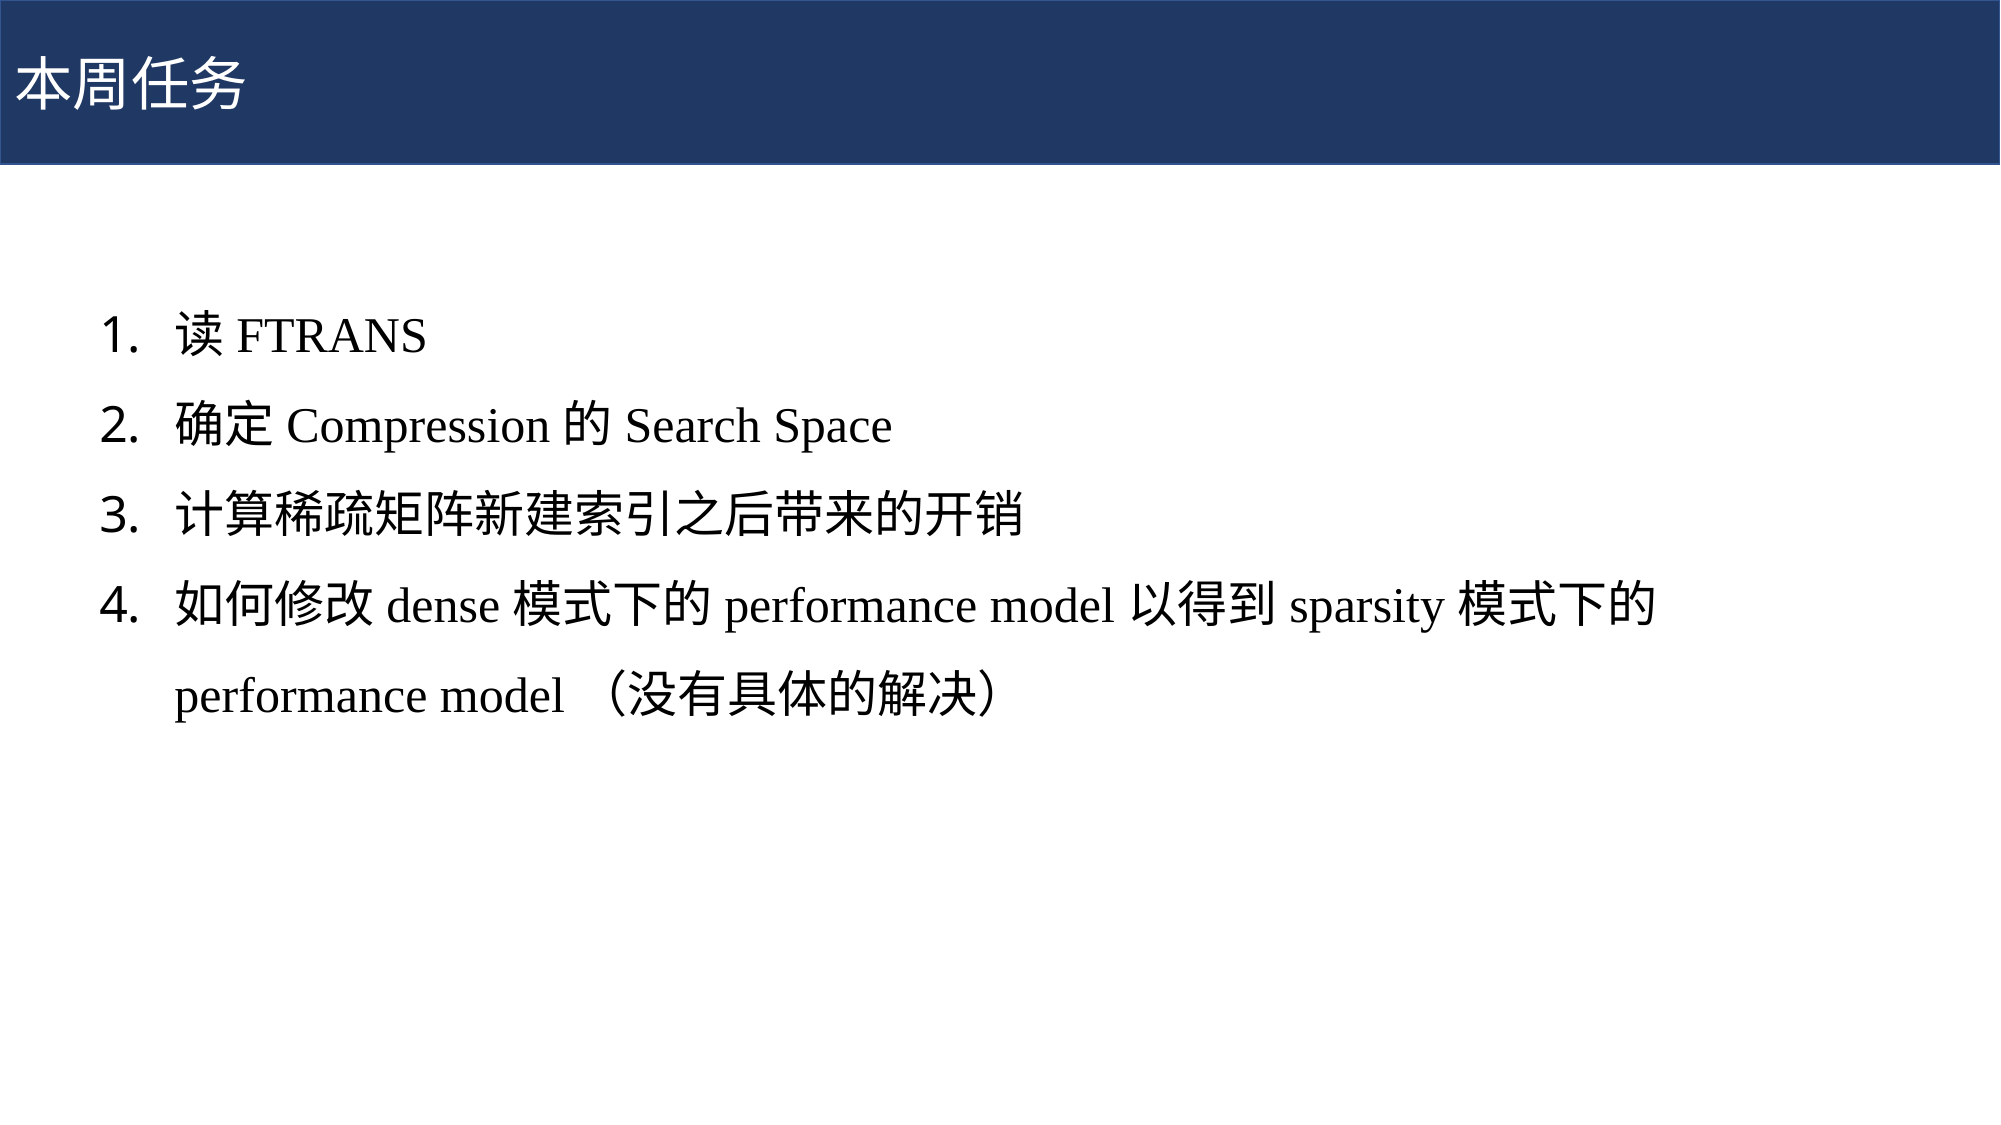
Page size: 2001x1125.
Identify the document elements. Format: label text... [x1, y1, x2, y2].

text_box 本周任务 [0, 0, 2000, 165]
text_box 读FTRANS 确定Compression的Search Space 计算稀疏矩阵新建索引之后带来的开销 如何修改dense模式下的performance model以得到sparsity模式下的performance model（没有具体的解决） [84, 265, 1793, 730]
